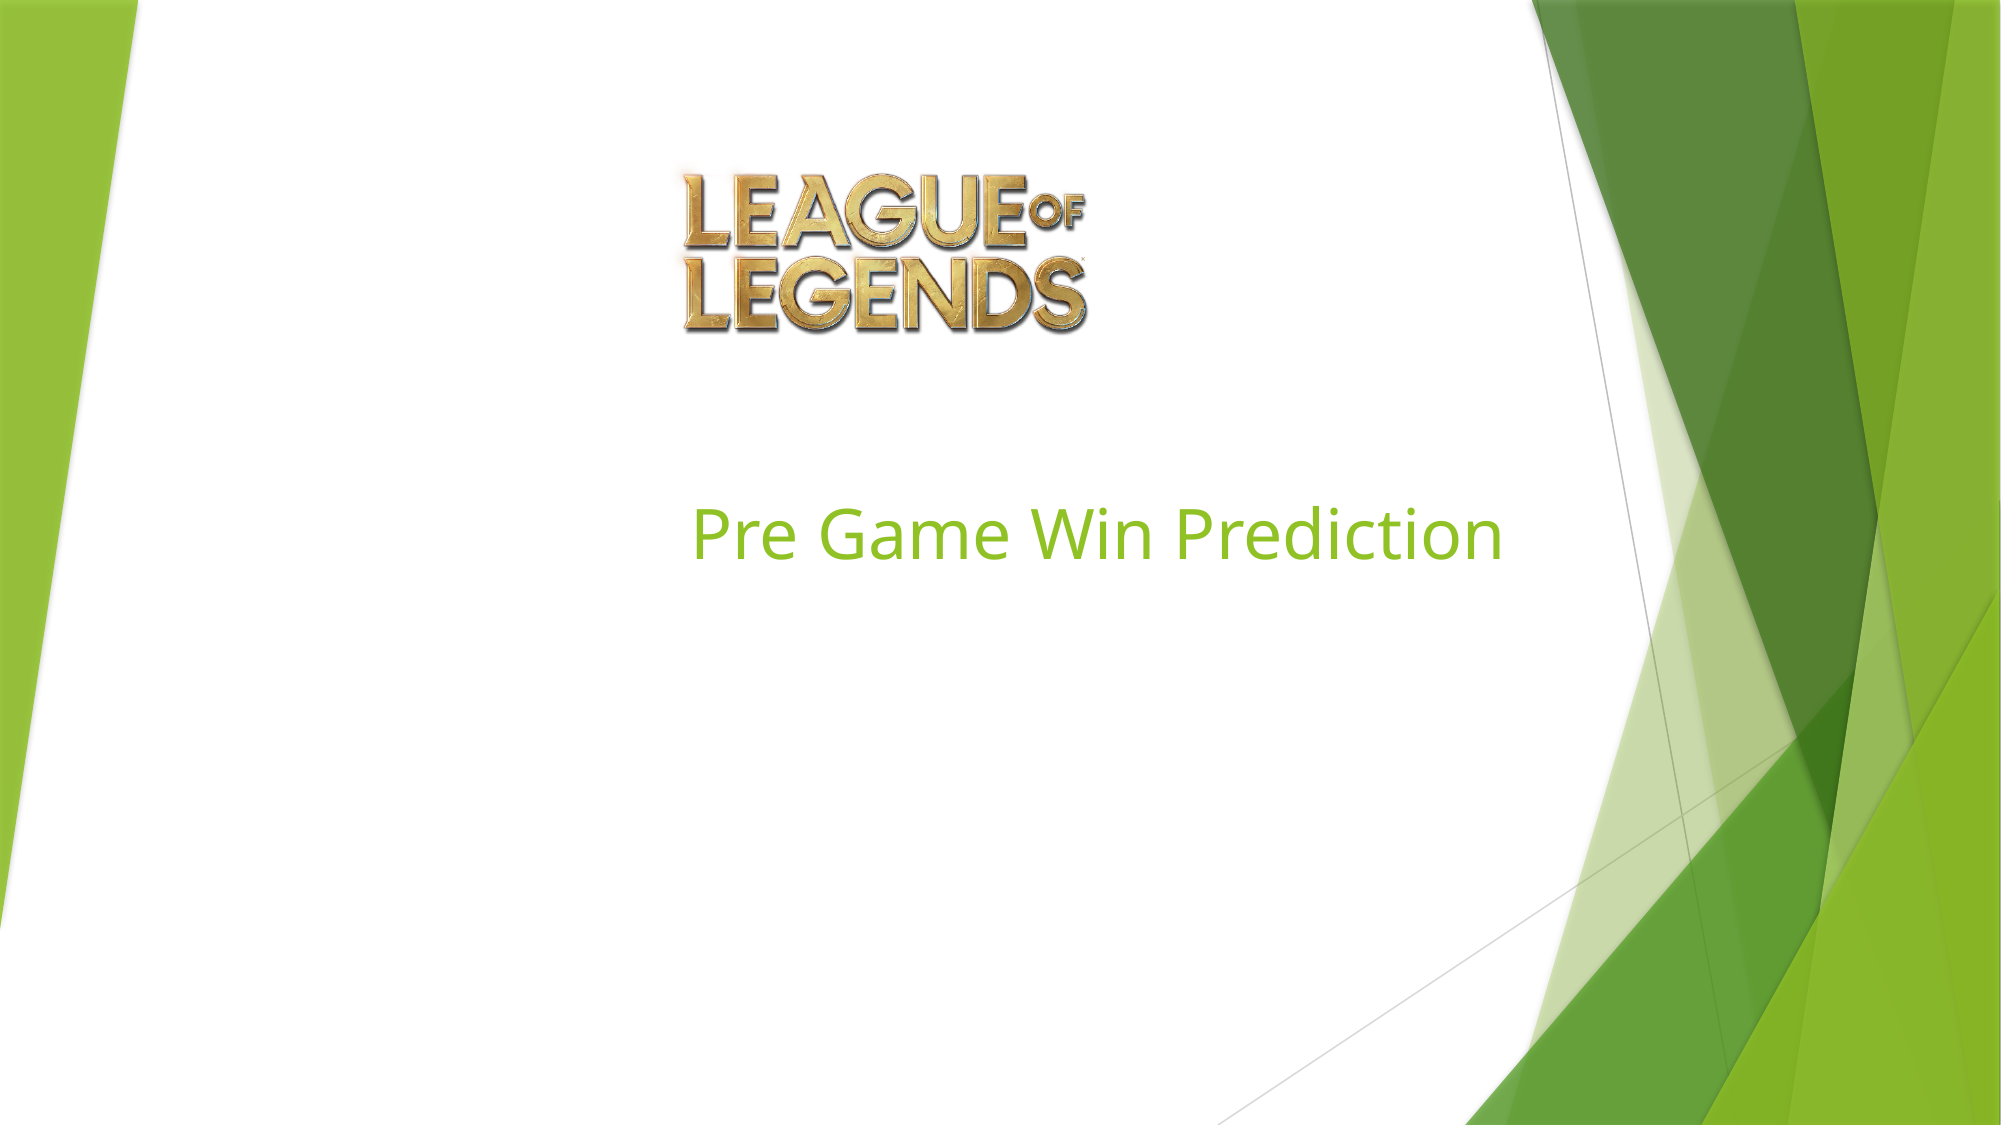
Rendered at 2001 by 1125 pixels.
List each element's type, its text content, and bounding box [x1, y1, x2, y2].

picture [663, 108, 1105, 395]
title Pre Game Win Prediction [247, 394, 1522, 665]
